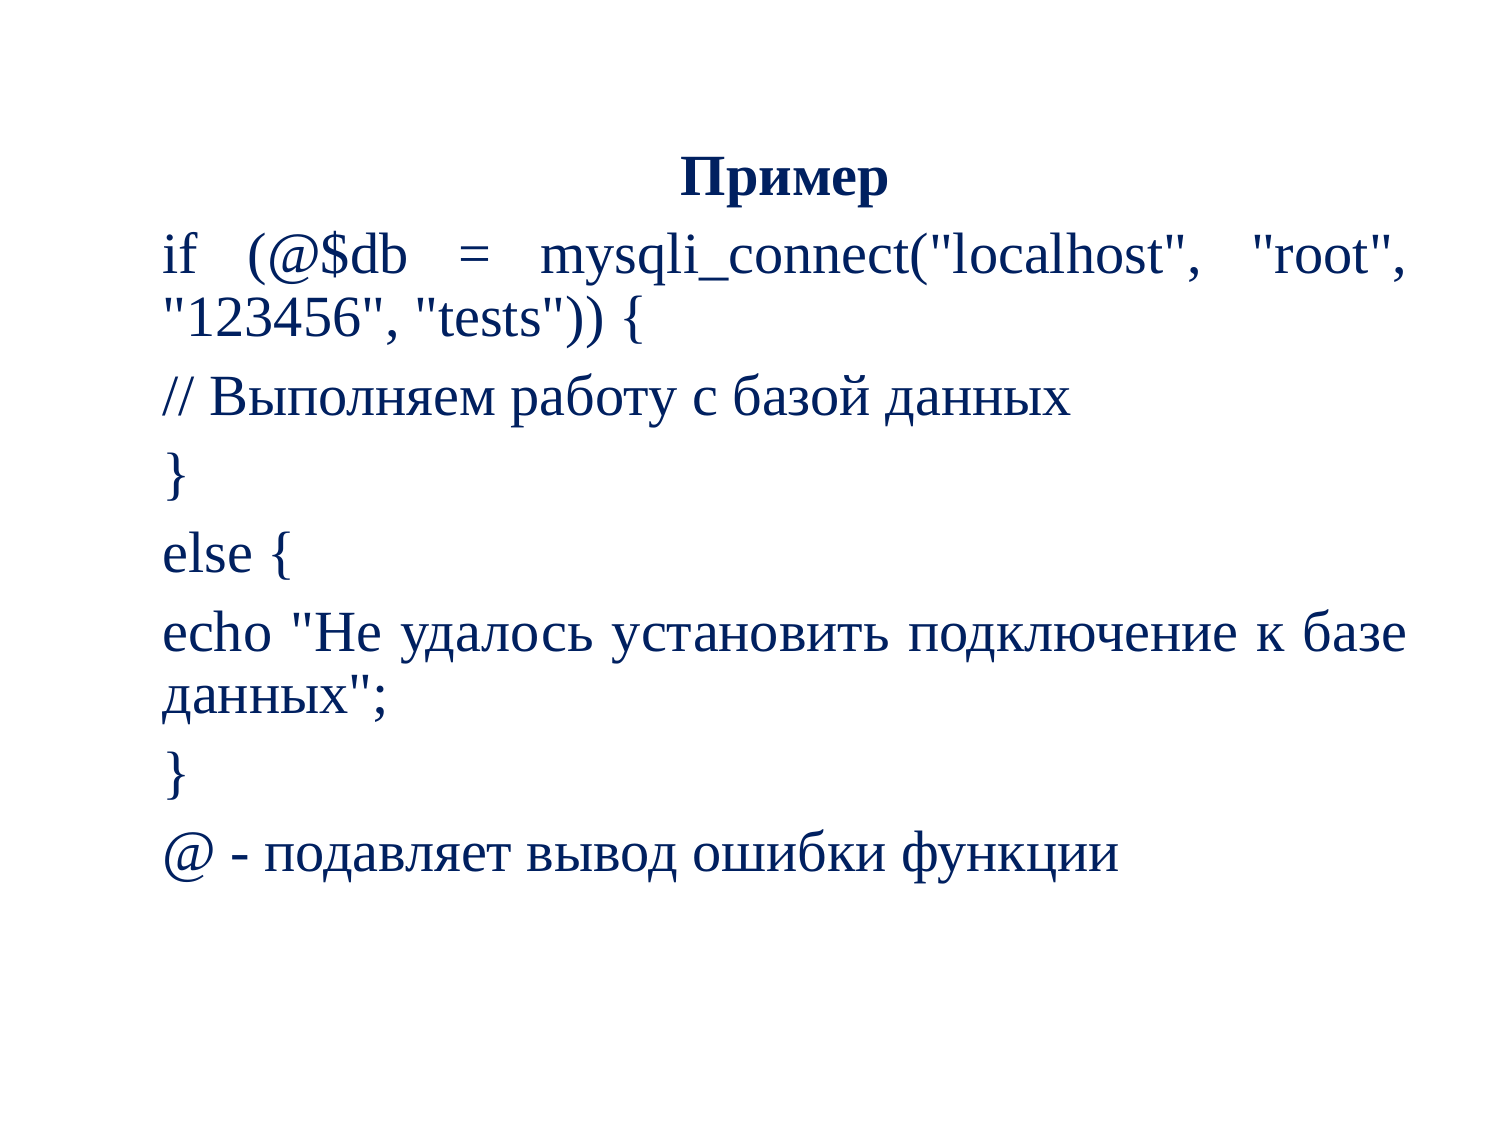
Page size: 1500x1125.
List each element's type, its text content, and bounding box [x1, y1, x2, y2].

subtitle Пример if (@$db = mysqli_connect("localhost", "root", "123456", "tests")) { // Выполняем работу с базой данных } else { echo "Не удалось установить подключение к базе данных"; } @ - подавляет вывод ошибки функции [147, 137, 1424, 1059]
